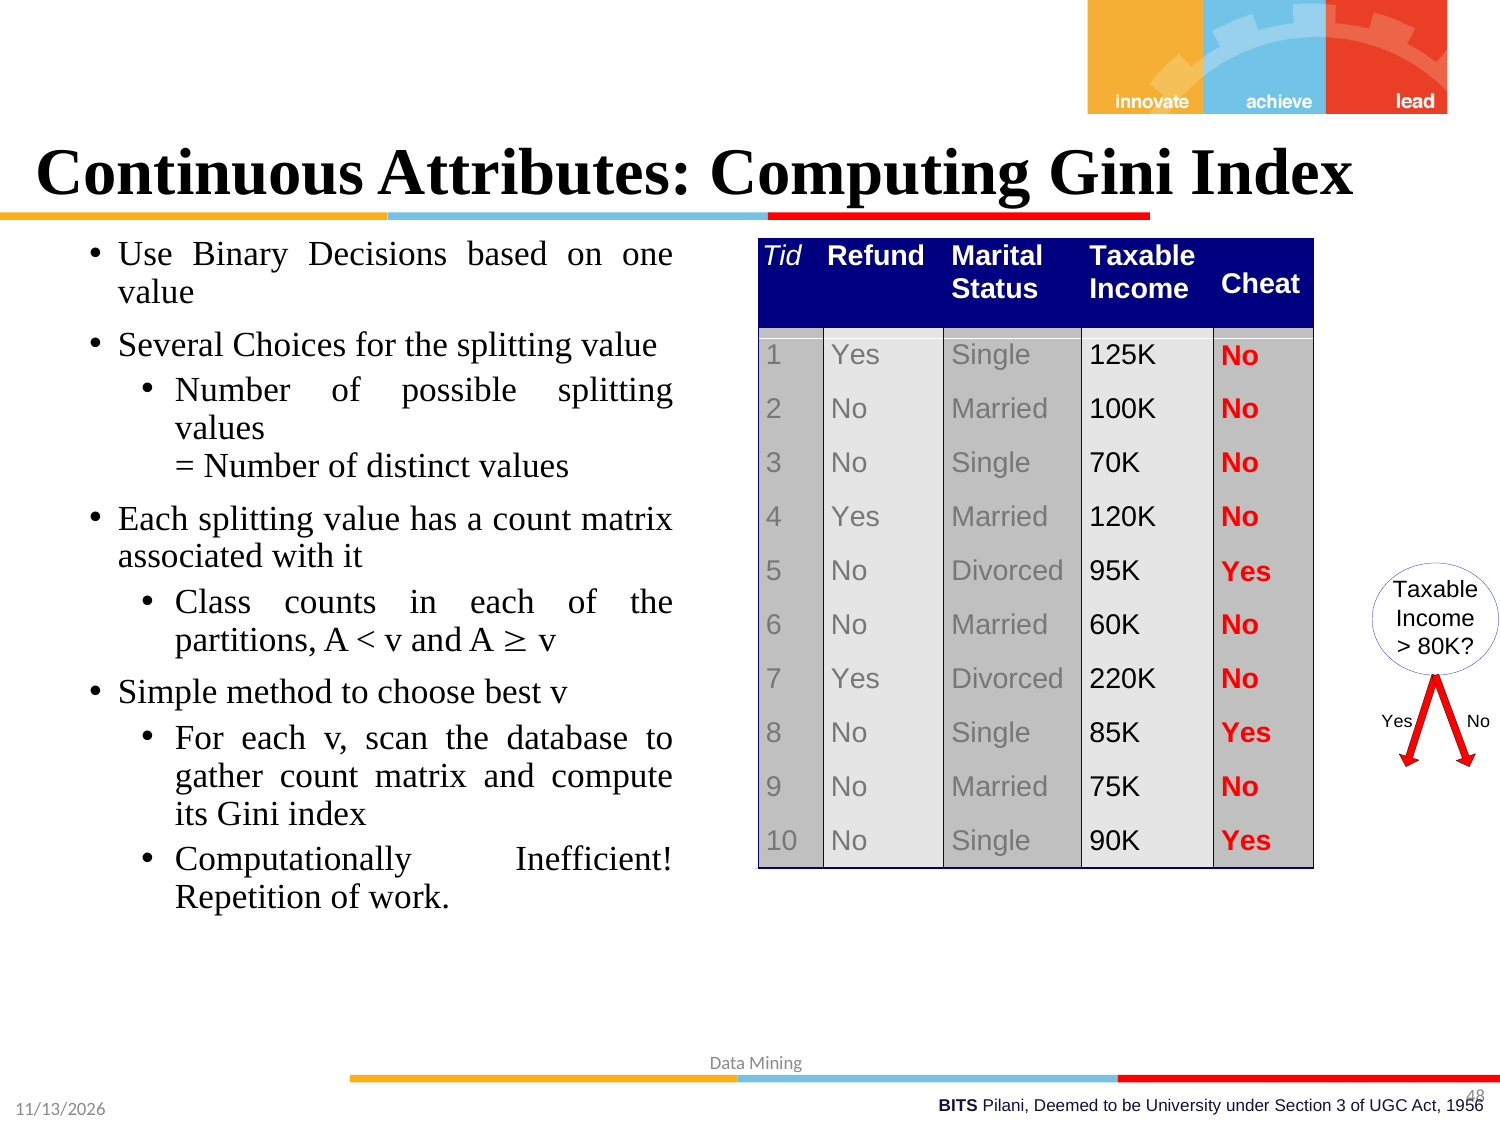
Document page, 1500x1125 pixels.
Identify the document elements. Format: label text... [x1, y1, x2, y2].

title Continuous Attributes: Computing Gini Index [20, 62, 1419, 283]
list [1370, 561, 1500, 768]
picture [1087, 0, 1448, 114]
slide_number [0, 1089, 338, 1125]
slide_number 48 [1149, 1065, 1500, 1125]
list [747, 238, 1356, 887]
list Use Binary Decisions based on one value Several Choices for the splitting value Number of possible splitting values = Number of distinct values Each splitting value has a count matrix associated with it Class counts in each of the partitions, A < v and A  v Simple method to choose best v For each v, scan the database to gather count matrix and compute its Gini index Computationally Inefficient! Repetition of work. [74, 227, 690, 929]
